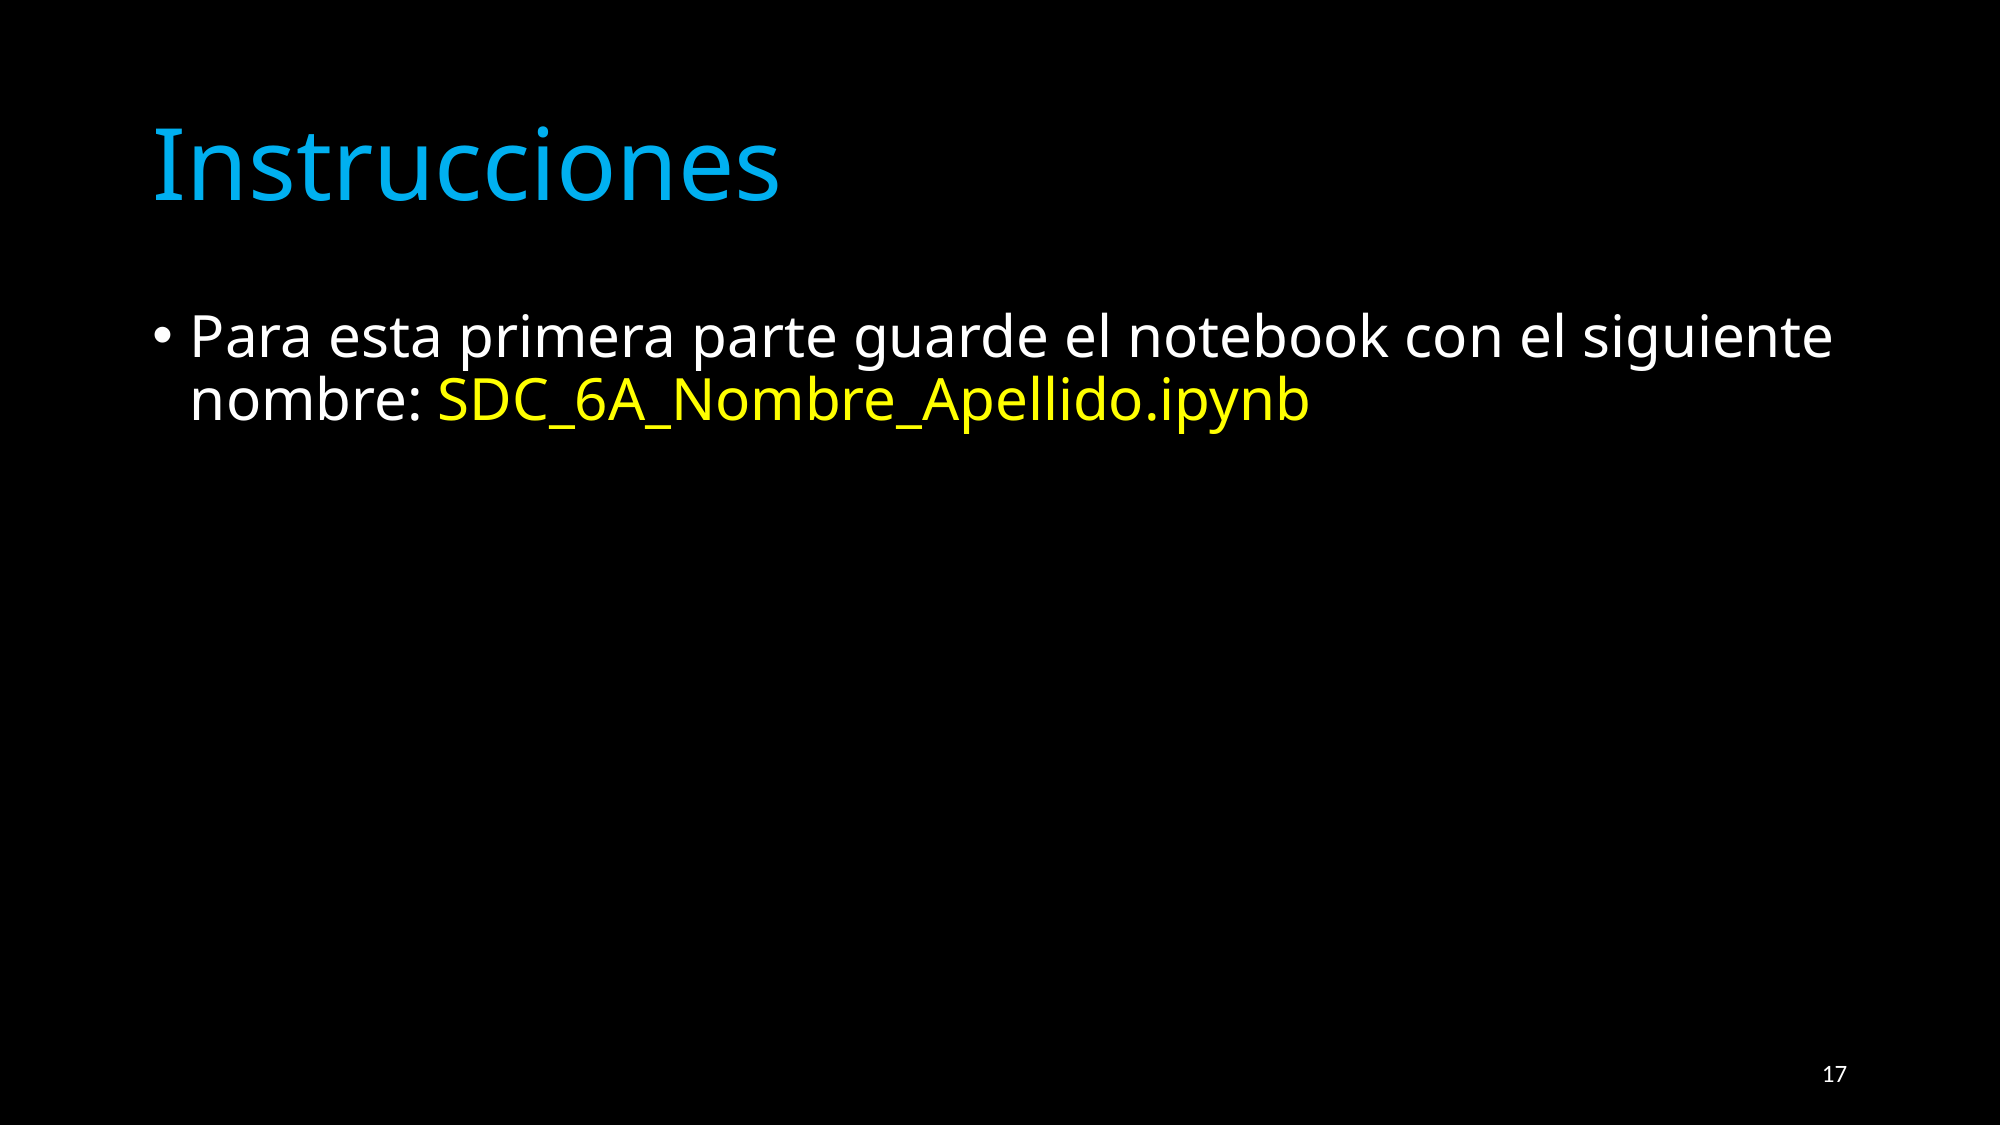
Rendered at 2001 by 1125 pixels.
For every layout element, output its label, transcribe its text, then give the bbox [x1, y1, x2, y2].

list Para esta primera parte guarde el notebook con el siguiente nombre: SDC_6A_Nombre_Apellido.ipynb [137, 299, 1863, 1014]
slide_number 17 [1412, 1042, 1863, 1103]
title Instrucciones [137, 59, 1863, 278]
